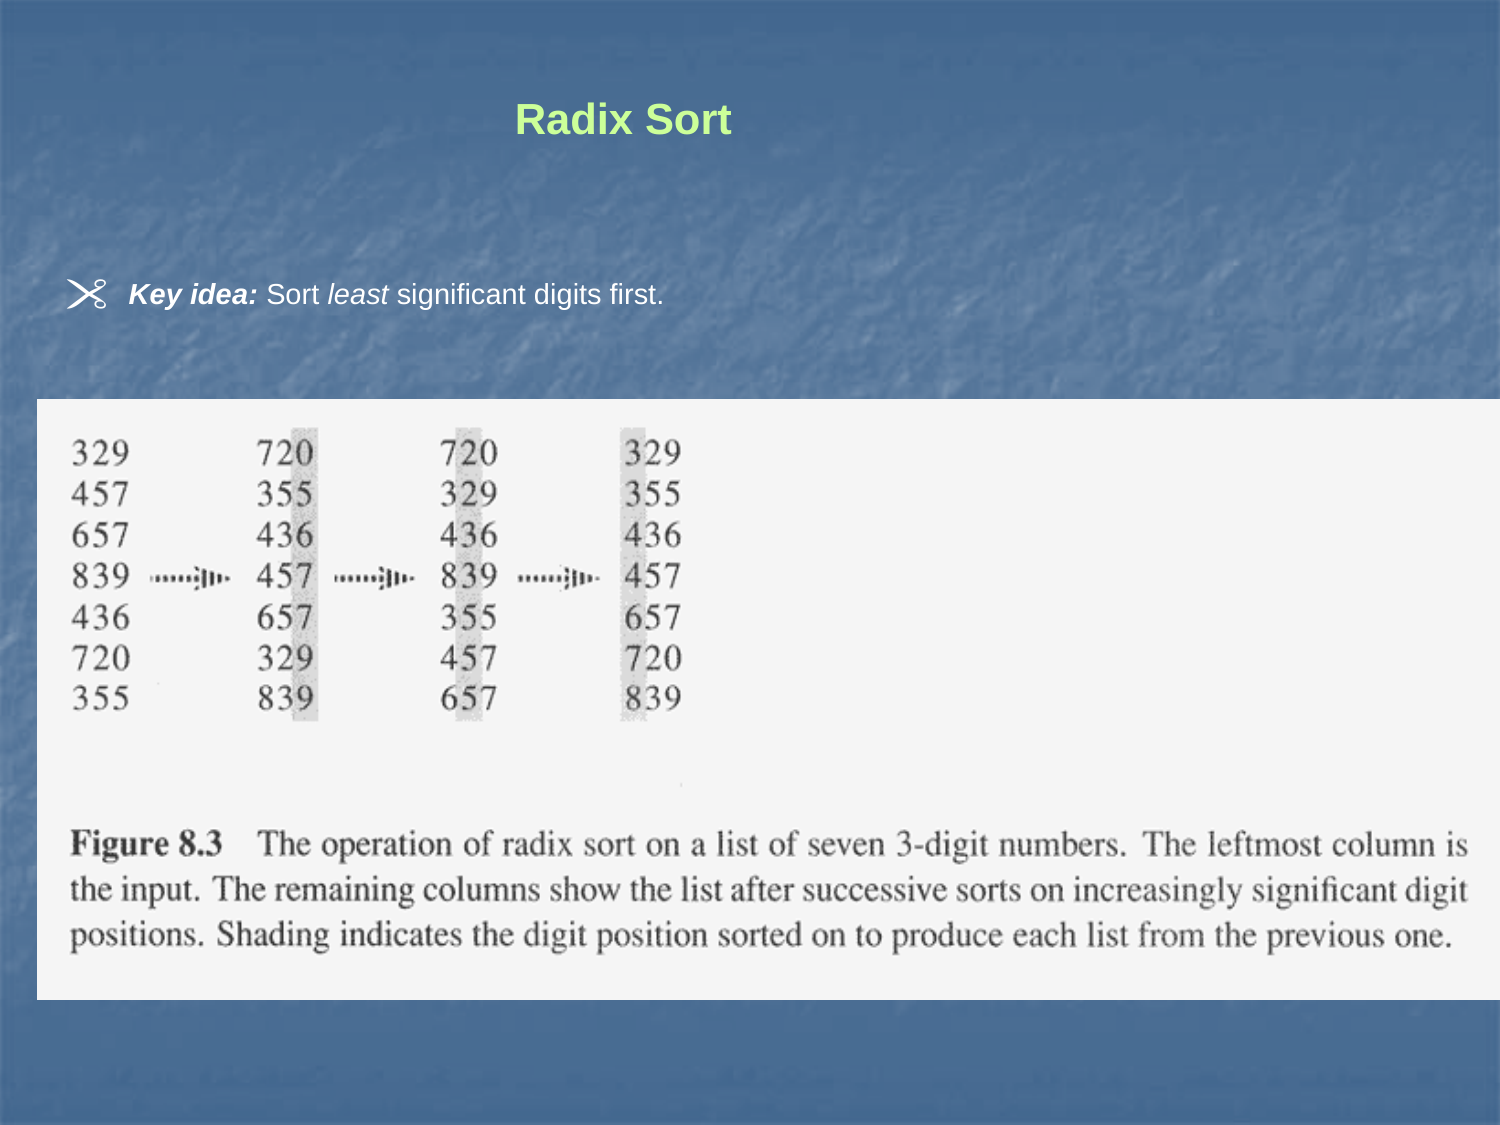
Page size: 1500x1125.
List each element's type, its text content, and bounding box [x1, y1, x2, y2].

picture [0, 0, 1500, 1125]
text_box Key idea: Sort least significant digits first. [50, 262, 1048, 338]
text_box Radix Sort [500, 74, 963, 180]
